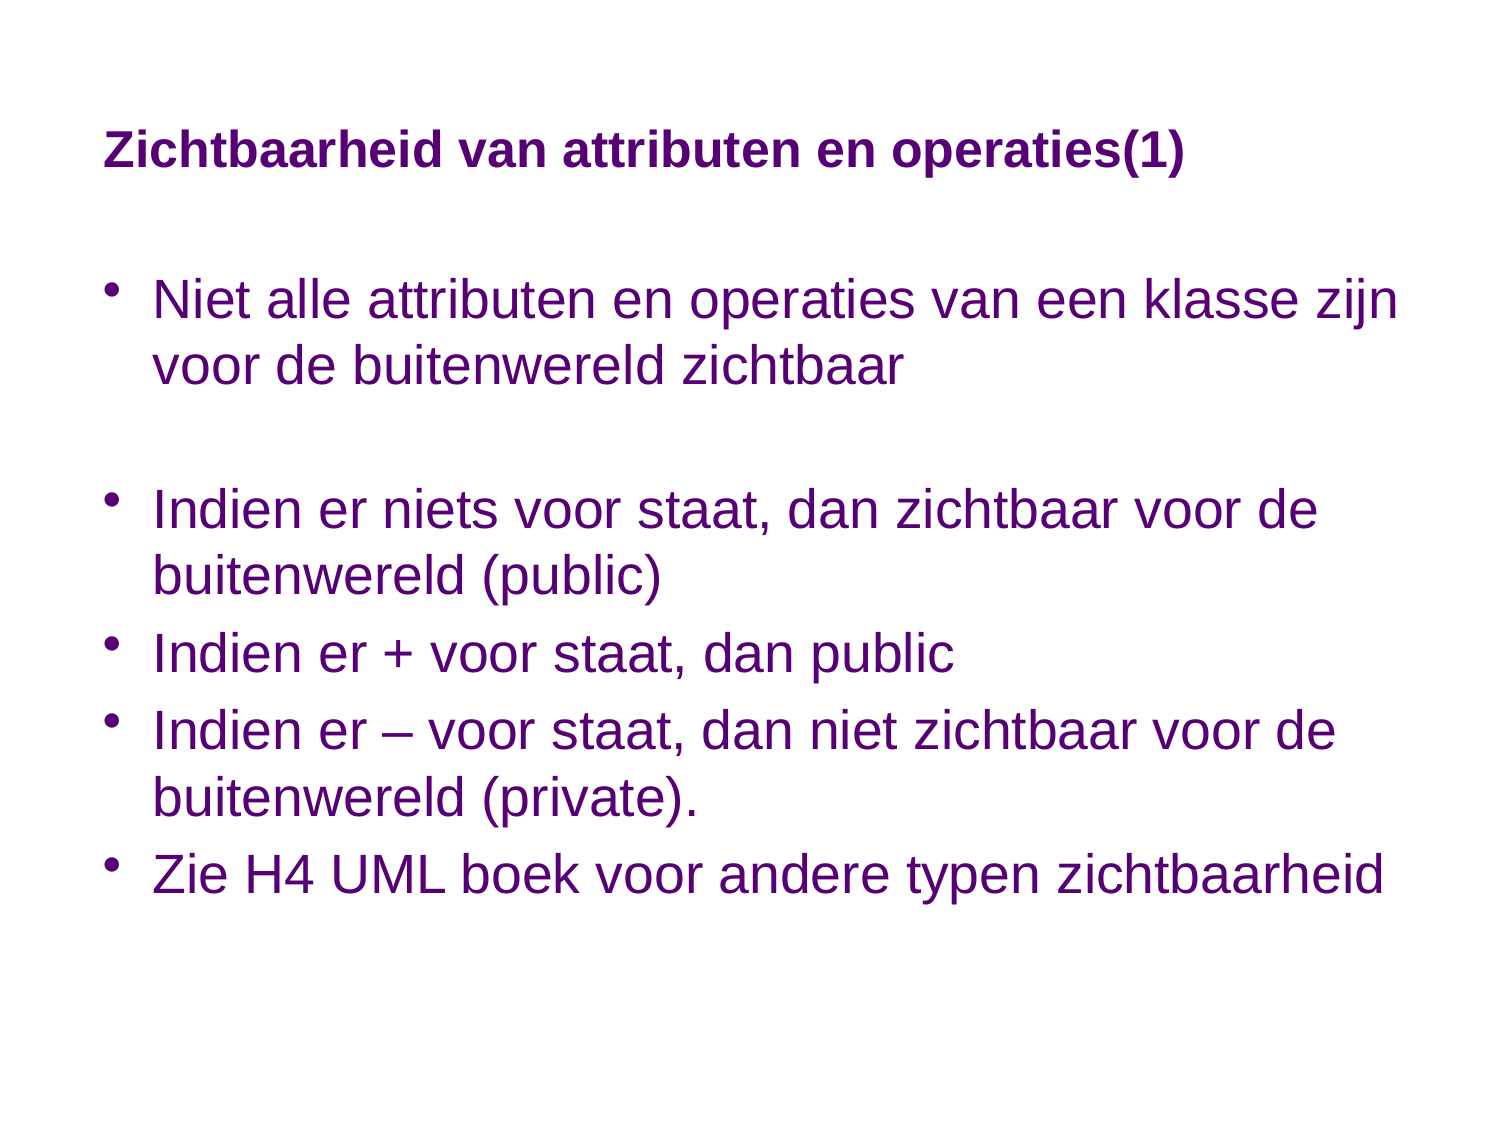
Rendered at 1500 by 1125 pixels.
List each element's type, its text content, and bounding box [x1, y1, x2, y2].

list Niet alle attributen en operaties van een klasse zijn voor de buitenwereld zichtbaar Indien er niets voor staat, dan zichtbaar voor de buitenwereld (public) Indien er + voor staat, dan public Indien er – voor staat, dan niet zichtbaar voor de buitenwereld (private). Zie H4 UML boek voor andere typen zichtbaarheid [87, 255, 1425, 965]
title Zichtbaarheid van attributen en operaties(1) [88, 90, 1426, 203]
